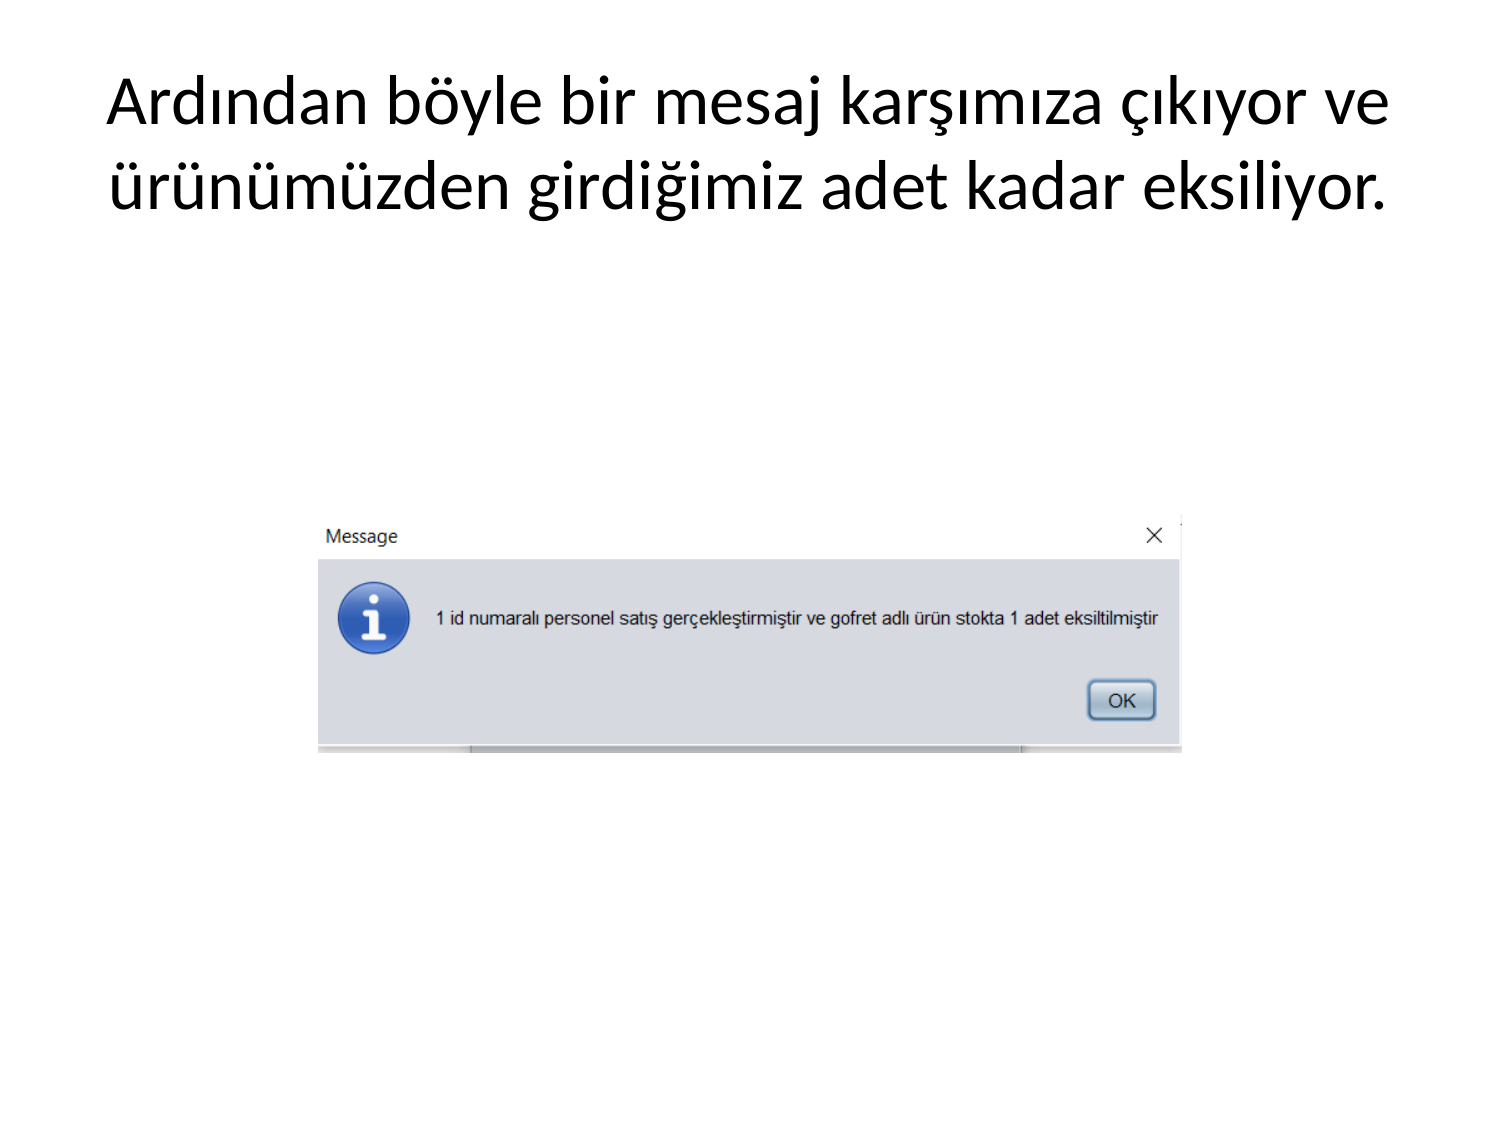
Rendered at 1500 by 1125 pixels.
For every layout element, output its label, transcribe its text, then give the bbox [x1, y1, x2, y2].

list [317, 514, 1183, 753]
title Ardından böyle bir mesaj karşımıza çıkıyor ve ürünümüzden girdiğimiz adet kadar eksiliyor. [75, 45, 1425, 233]
